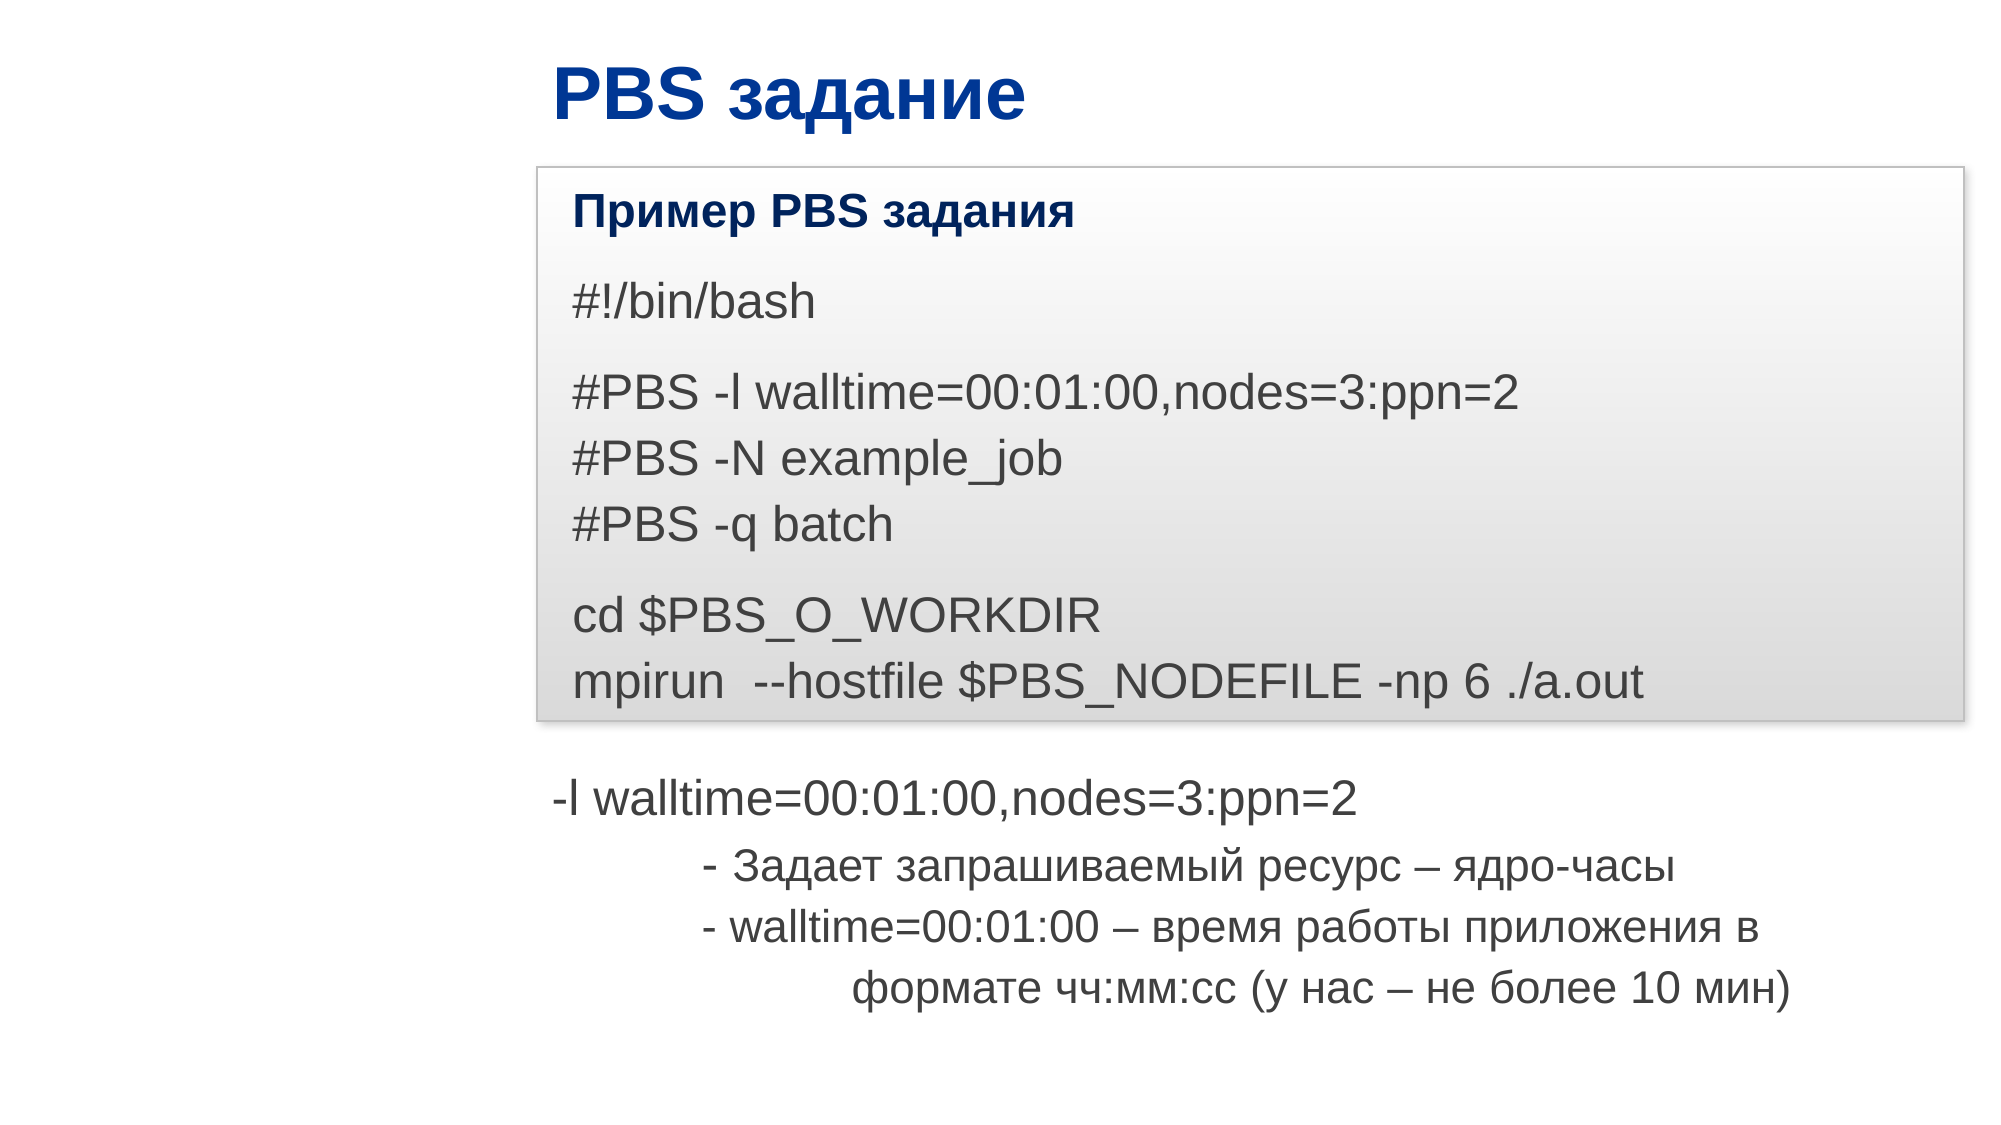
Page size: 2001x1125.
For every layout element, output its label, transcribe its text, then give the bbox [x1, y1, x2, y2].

text_box -l walltime=00:01:00,nodes=3:ppn=2 - Задает запрашиваемый ресурс – ядро-часы - walltime=00:01:00 – время работы приложения в формате чч:мм:сс (у нас – не более 10 мин) [536, 752, 1964, 1020]
title PBS задание [551, 38, 1947, 141]
text_box Пример PBS задания #!/bin/bash #PBS -l walltime=00:01:00,nodes=3:ppn=2 #PBS -N example_job #PBS -q batch cd $PBS_O_WORKDIR mpirun --hostfile $PBS_NODEFILE -np 6 ./a.out [536, 166, 1964, 722]
